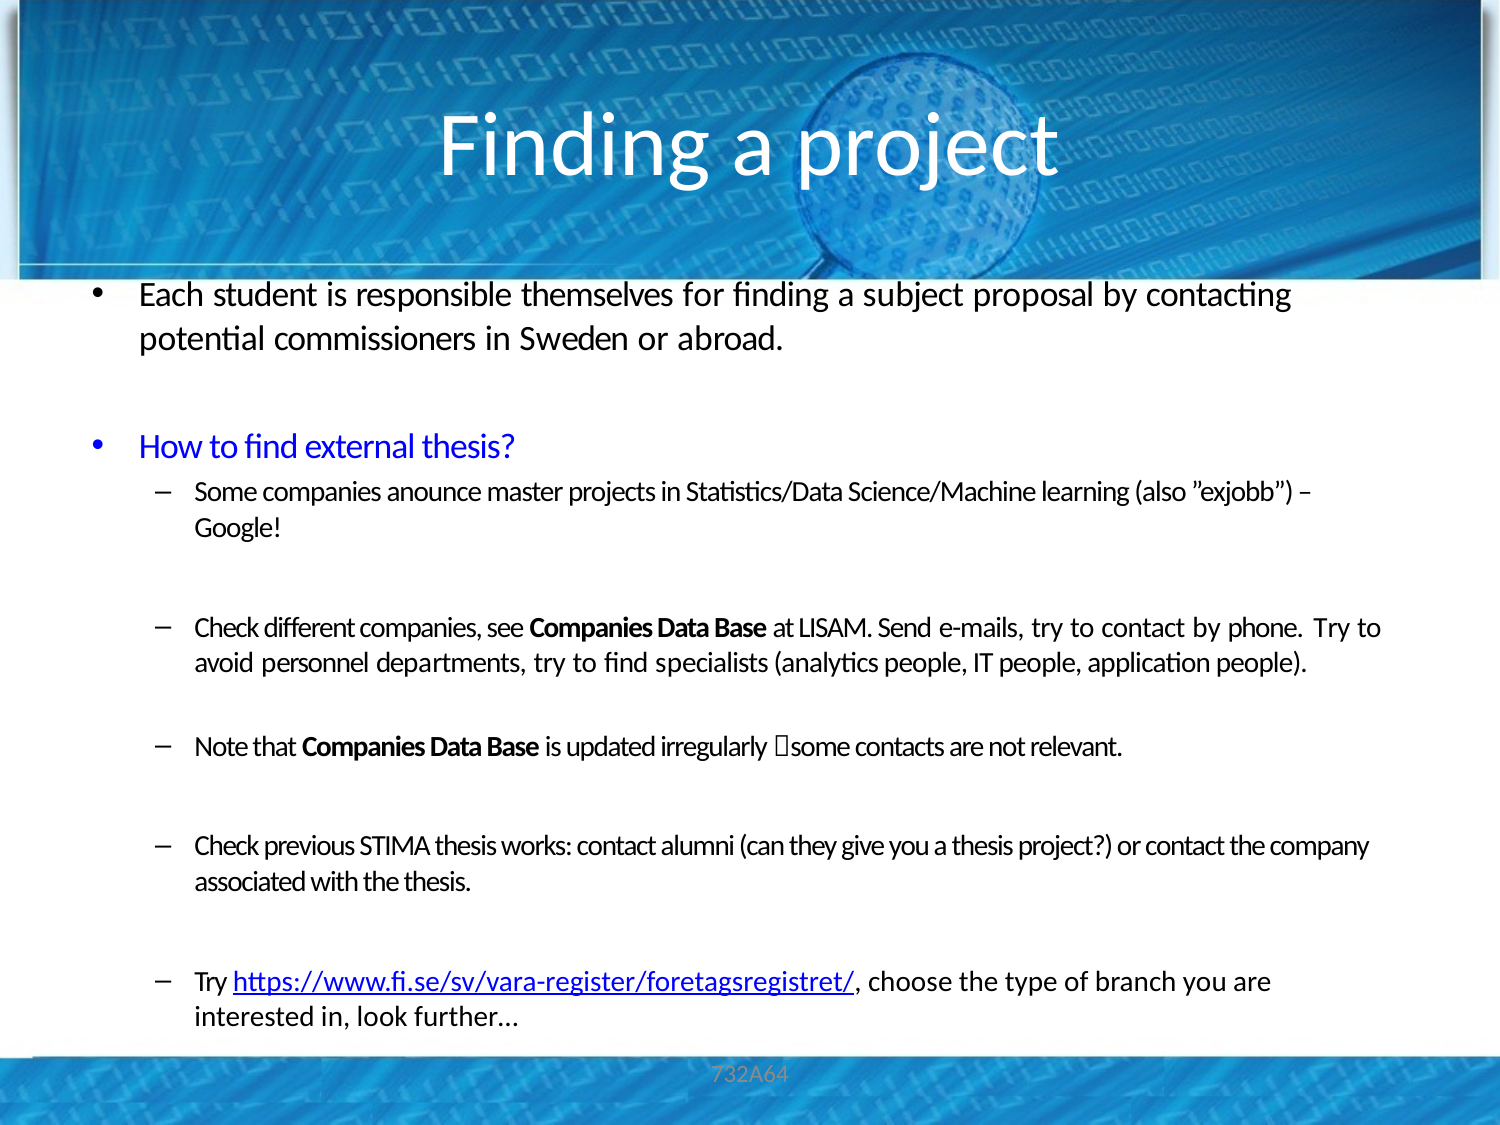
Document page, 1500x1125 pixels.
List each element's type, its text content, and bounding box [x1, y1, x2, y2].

title Finding a project [75, 45, 1425, 233]
picture [0, 0, 1500, 1125]
footer 732A64 [512, 1042, 988, 1103]
list Each student is responsible themselves for finding a subject proposal by contacting potential commissioners in Sweden or abroad. How to find external thesis? Some companies anounce master projects in Statistics/Data Science/Machine learning (also ”exjobb”) – Google! Check different companies, see Companies Data Base at LISAM. Send e-mails, try to contact by phone. Try to avoid personnel departments, try to find specialists (analytics people, IT people, application people). Note that Companies Data Base is updated irregularly some contacts are not relevant. Check previous STIMA thesis works: contact alumni (can they give you a thesis project?) or contact the company associated with the thesis. Try https://www.fi.se/sv/vara-register/foretagsregistret/, choose the type of branch you are interested in, look further… [75, 262, 1425, 1043]
